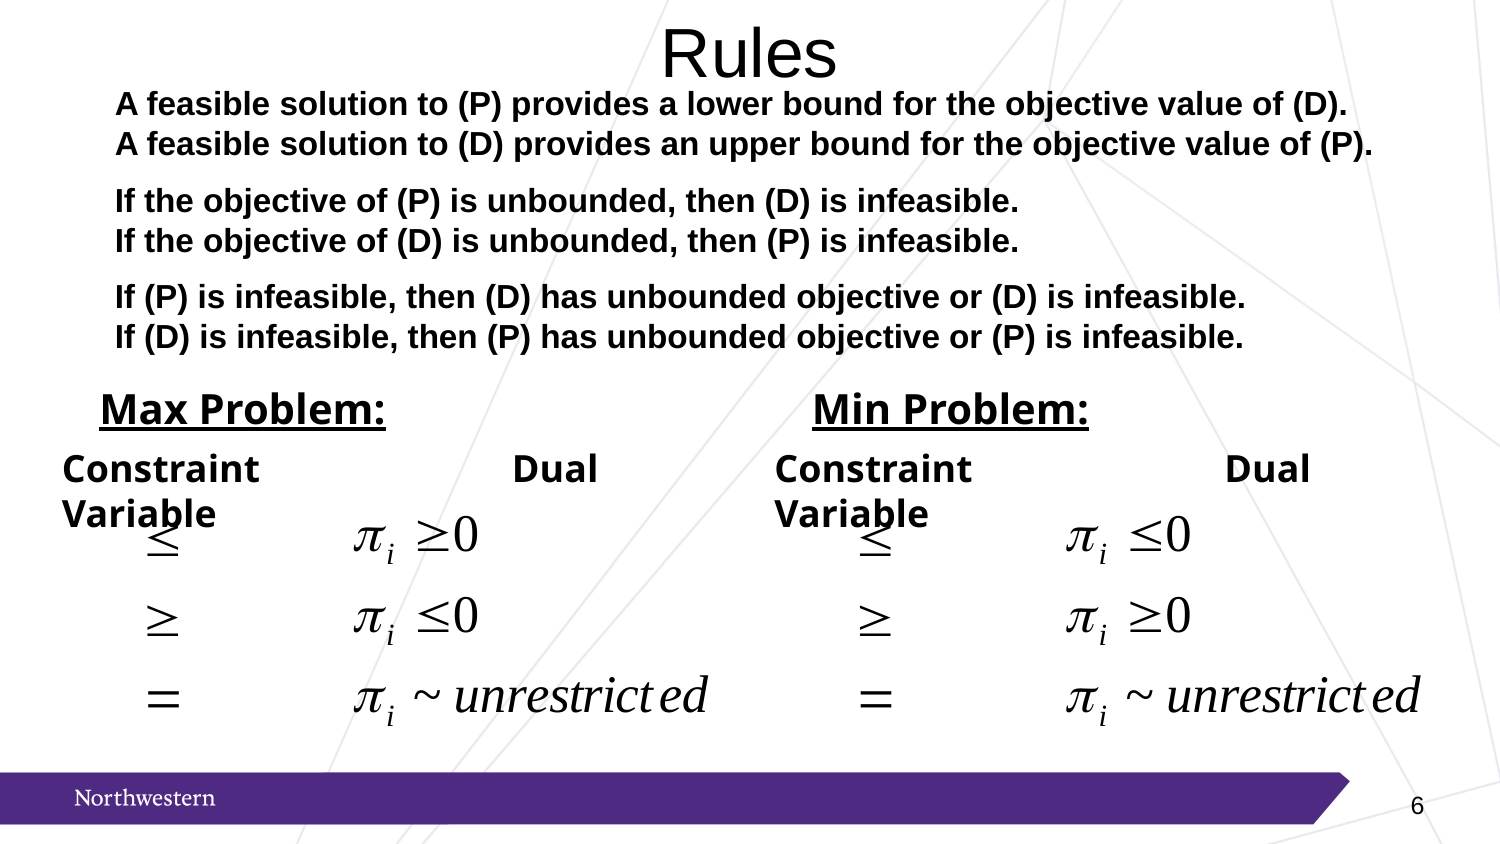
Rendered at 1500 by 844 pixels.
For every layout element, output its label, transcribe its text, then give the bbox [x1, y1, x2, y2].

text_box A feasible solution to (P) provides a lower bound for the objective value of (D). A feasible solution to (D) provides an upper bound for the objective value of (P). If the objective of (P) is unbounded, then (D) is infeasible. If the objective of (D) is unbounded, then (P) is infeasible. If (P) is infeasible, then (D) has unbounded objective or (D) is infeasible. If (D) is infeasible, then (P) has unbounded objective or (P) is infeasible. [99, 74, 1400, 363]
title Rules [75, 0, 1425, 100]
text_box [1059, 499, 1434, 739]
text_box 5 [1089, 782, 1440, 827]
text_box Max Problem: [84, 375, 635, 437]
text_box Constraint Dual Variable [47, 437, 735, 543]
picture [0, 0, 1500, 844]
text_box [134, 512, 179, 720]
text_box Min Problem: [797, 375, 1348, 437]
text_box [846, 512, 892, 720]
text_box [346, 499, 722, 739]
text_box Constraint Dual Variable [759, 437, 1448, 543]
